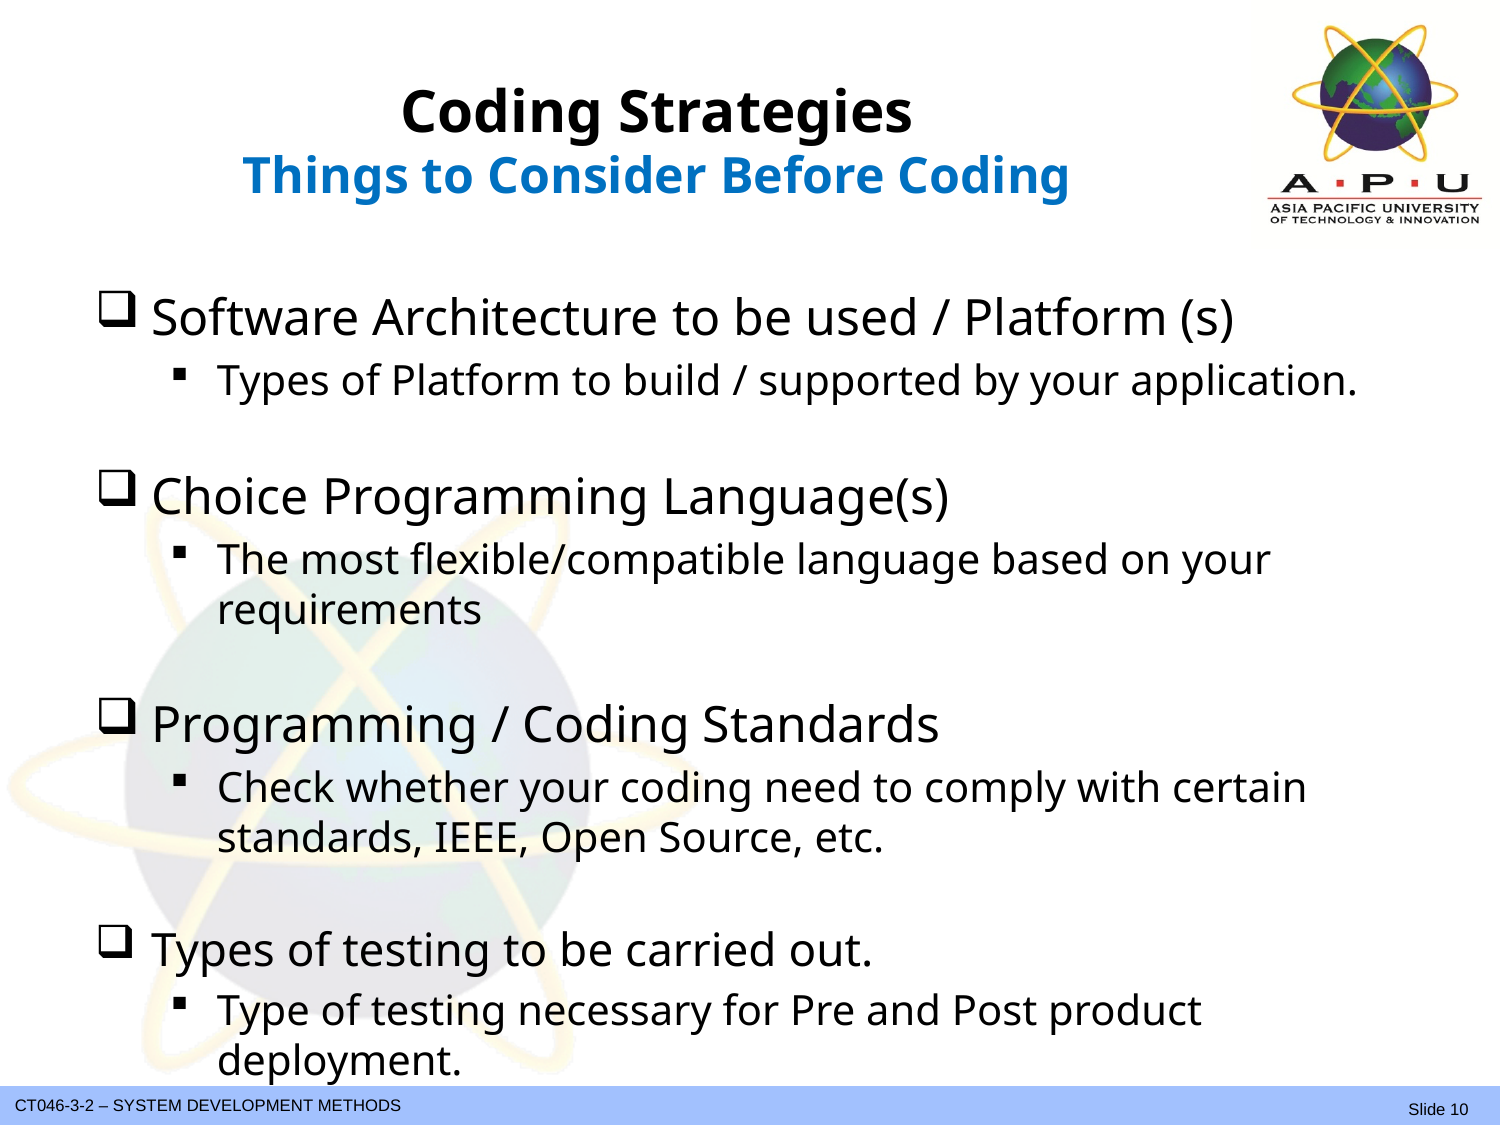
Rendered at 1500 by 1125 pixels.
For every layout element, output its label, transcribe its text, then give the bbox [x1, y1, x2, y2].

title Coding Strategies Things to Consider Before Coding [79, 44, 1236, 233]
picture [1251, 0, 1500, 249]
list Software Architecture to be used / Platform (s) Types of Platform to build / supported by your application. Choice Programming Language(s) The most flexible/compatible language based on your requirements Programming / Coding Standards Check whether your coding need to comply with certain standards, IEEE, Open Source, etc. Types of testing to be carried out. Type of testing necessary for Pre and Post product deployment. [79, 278, 1431, 1022]
